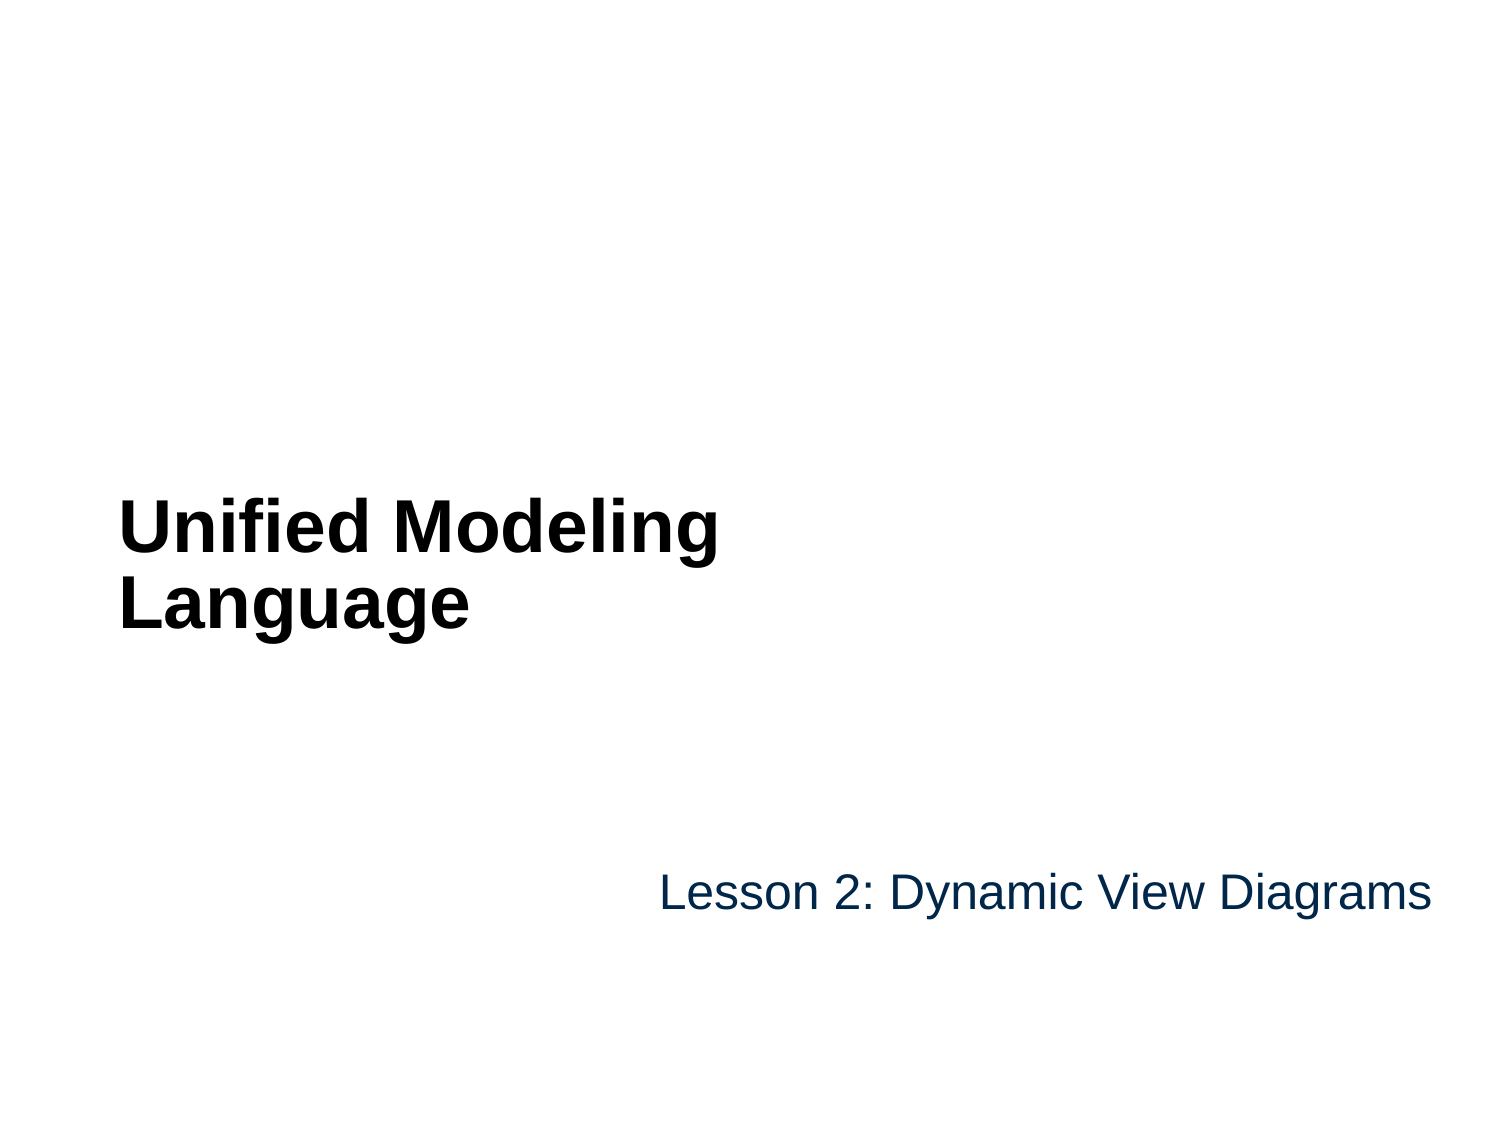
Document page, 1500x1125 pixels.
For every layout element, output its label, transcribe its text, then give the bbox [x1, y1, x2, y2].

title Unified Modeling Language [0, 485, 826, 666]
subtitle Lesson 2: Dynamic View Diagrams [540, 811, 1500, 956]
